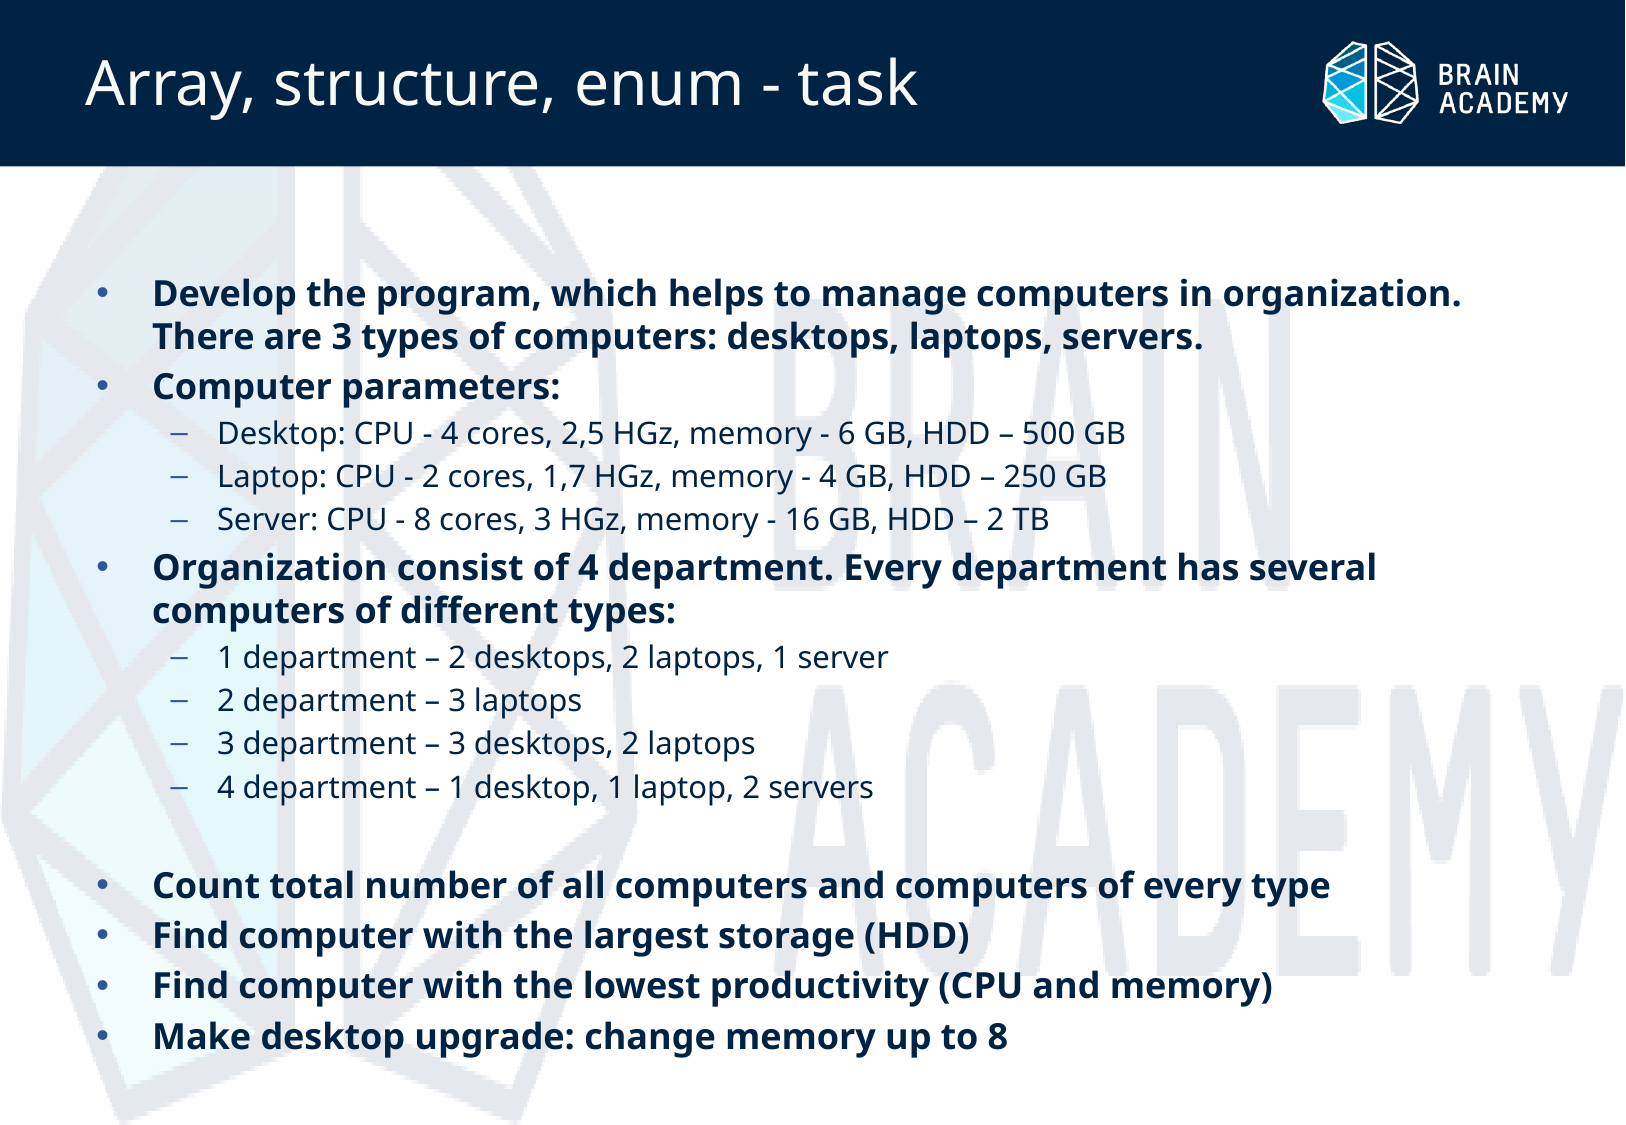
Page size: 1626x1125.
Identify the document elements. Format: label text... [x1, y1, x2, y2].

picture [1322, 41, 1568, 124]
list Develop the program, which helps to manage computers in organization. There are 3 types of computers: desktops, laptops, servers. Computer parameters: Desktop: CPU - 4 cores, 2,5 HGz, memory - 6 GB, HDD – 500 GB Laptop: CPU - 2 cores, 1,7 HGz, memory - 4 GB, HDD – 250 GB Server: CPU - 8 cores, 3 HGz, memory - 16 GB, HDD – 2 TB Organization consist of 4 department. Every department has several computers of different types: 1 department – 2 desktops, 2 laptops, 1 server 2 department – 3 laptops 3 department – 3 desktops, 2 laptops 4 department – 1 desktop, 1 laptop, 2 servers Count total number of all computers and computers of every type Find computer with the largest storage (HDD) Find computer with the lowest productivity (CPU and memory) Make desktop upgrade: change memory up to 8 [81, 262, 1544, 1083]
title Array, structure, enum - task [70, 26, 1265, 135]
